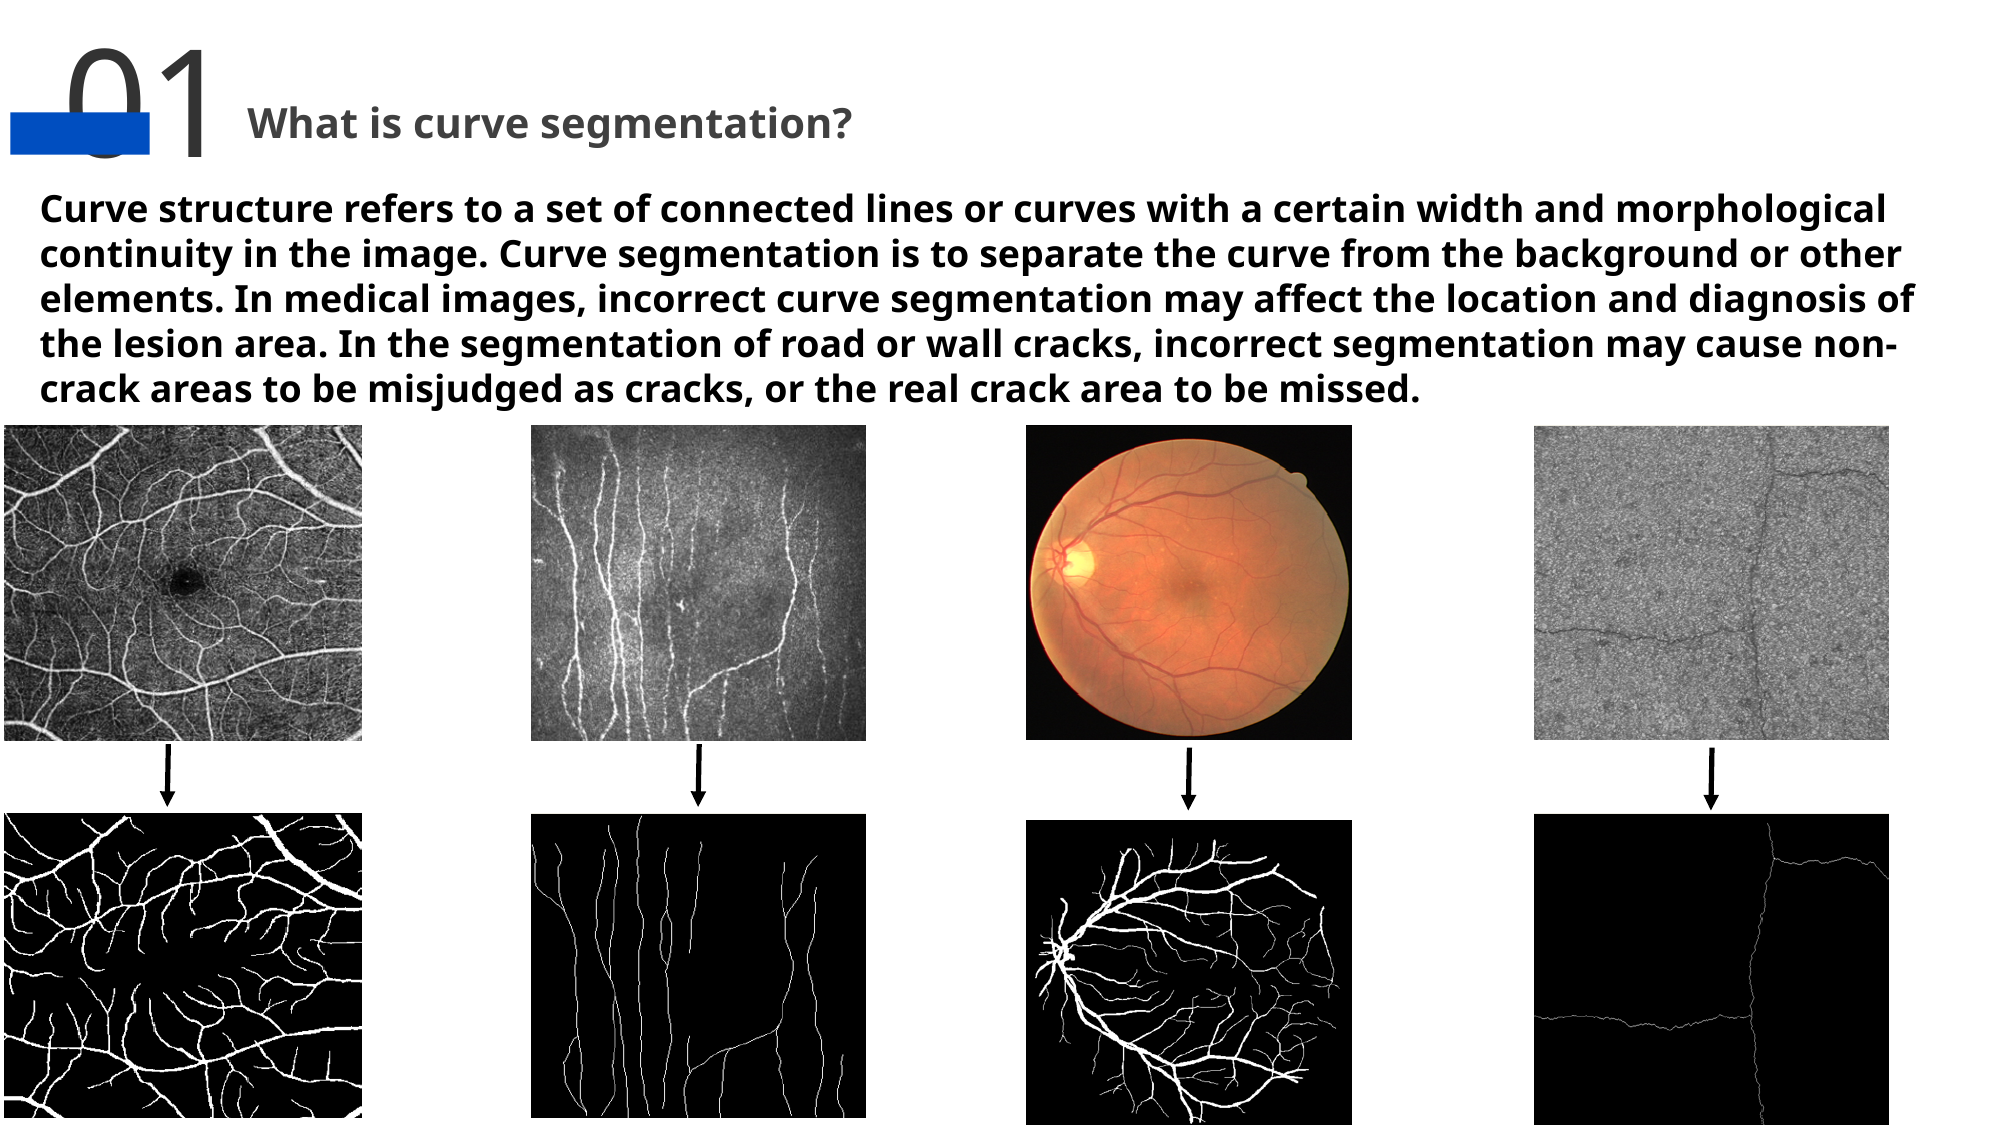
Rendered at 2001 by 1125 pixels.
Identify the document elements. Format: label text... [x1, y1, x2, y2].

text_box Curve structure refers to a set of connected lines or curves with a certain width and morphological continuity in the image. Curve segmentation is to separate the curve from the background or other elements. In medical images, incorrect curve segmentation may affect the location and diagnosis of the lesion area. In the segmentation of road or wall cracks, incorrect segmentation may cause non-crack areas to be misjudged as cracks, or the real crack area to be missed. [32, 177, 1996, 418]
picture [1025, 425, 1352, 741]
picture [1534, 425, 1889, 741]
picture [531, 813, 866, 1119]
text_box [692, 746, 705, 807]
text_box [1182, 750, 1195, 811]
picture [4, 425, 362, 741]
picture [1025, 820, 1352, 1125]
picture [4, 813, 362, 1119]
picture [1534, 813, 1889, 1125]
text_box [10, 0, 1225, 195]
text_box [161, 746, 174, 807]
text_box [1704, 750, 1718, 811]
picture [531, 425, 866, 741]
